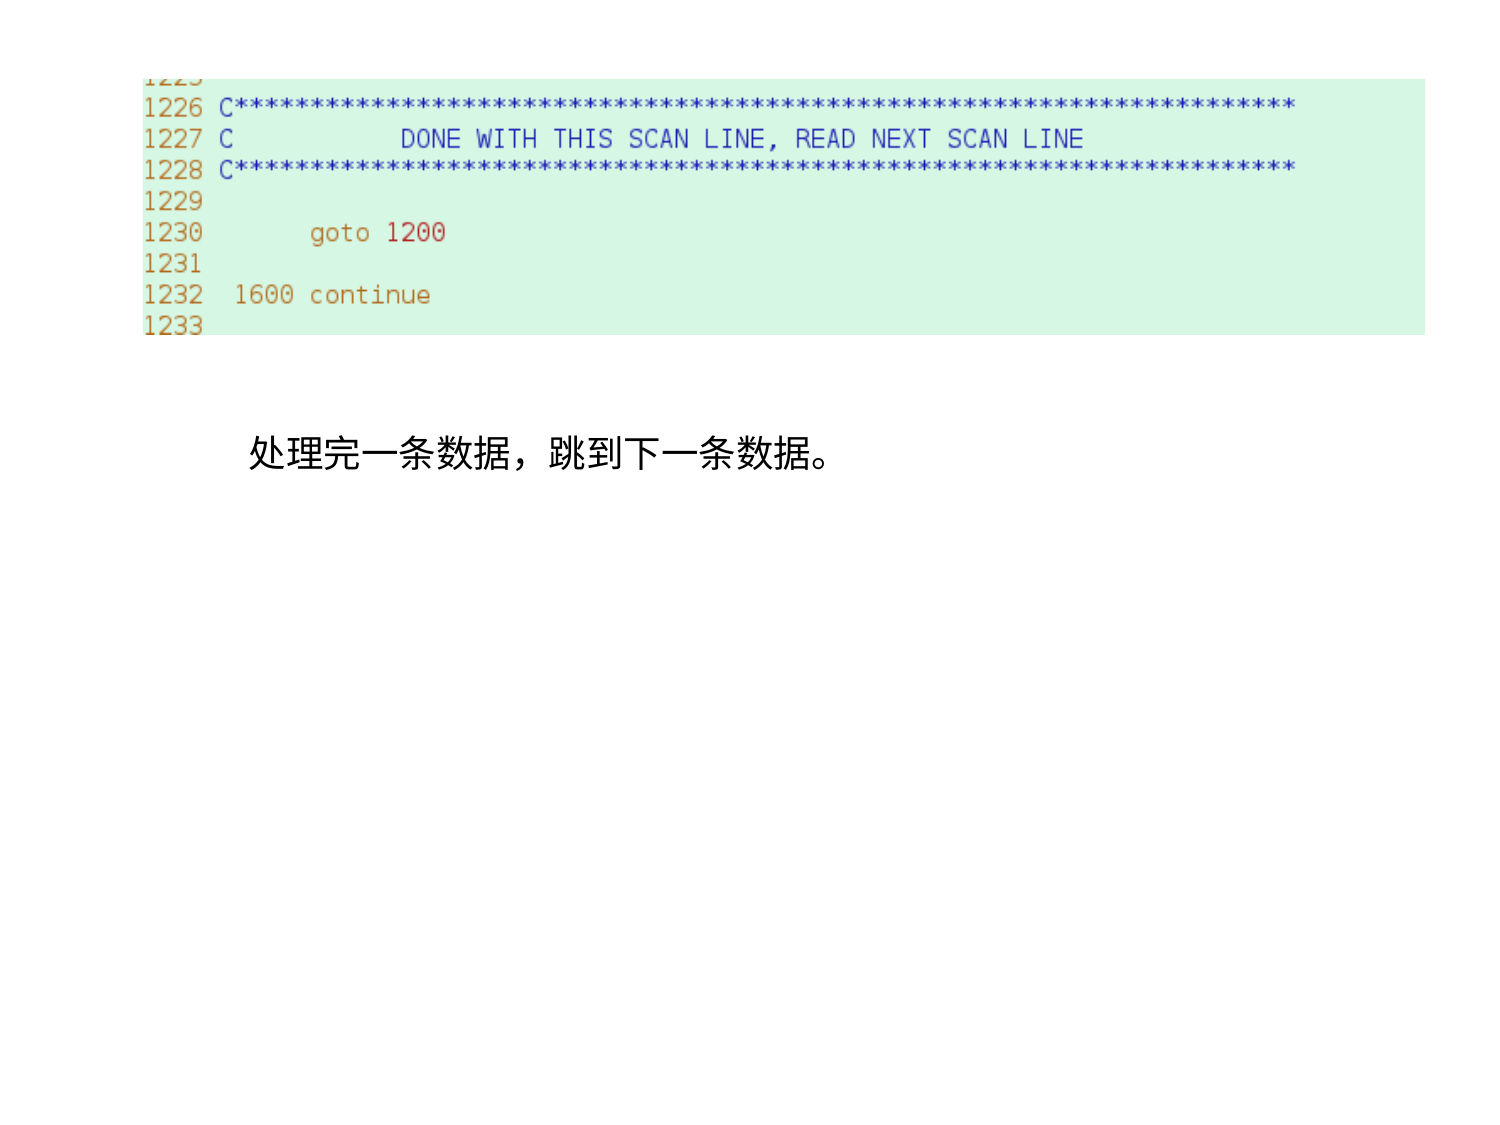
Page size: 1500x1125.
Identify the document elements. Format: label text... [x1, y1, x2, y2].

picture [143, 79, 1425, 335]
text_box 处理完一条数据，跳到下一条数据。 [234, 423, 1299, 483]
